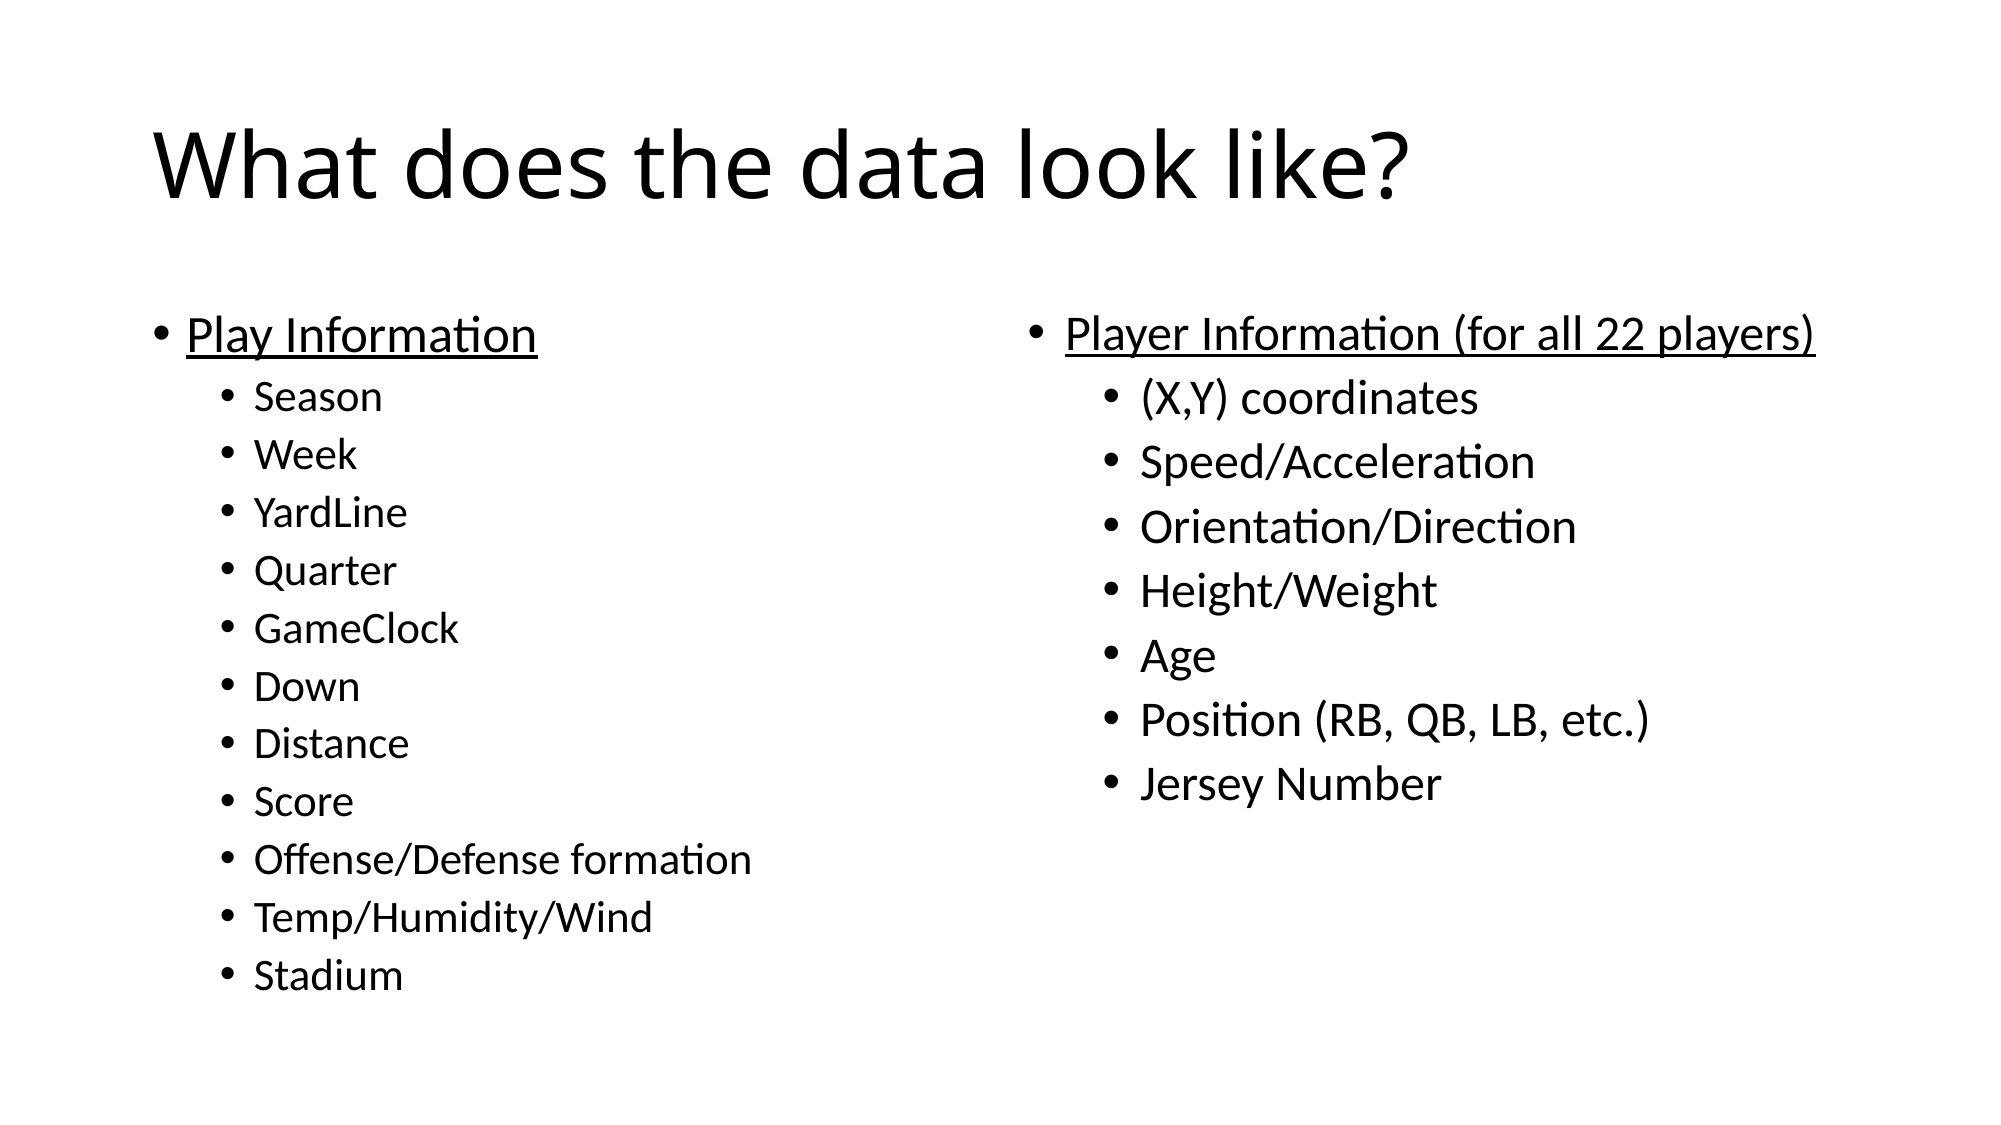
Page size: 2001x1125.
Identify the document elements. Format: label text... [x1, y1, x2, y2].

list Player Information (for all 22 players) (X,Y) coordinates Speed/Acceleration Orientation/Direction Height/Weight Age Position (RB, QB, LB, etc.) Jersey Number [1012, 299, 1863, 1014]
title What does the data look like? [137, 59, 1863, 278]
list Play Information Season Week YardLine Quarter GameClock Down Distance Score Offense/Defense formation Temp/Humidity/Wind Stadium [137, 299, 988, 1014]
